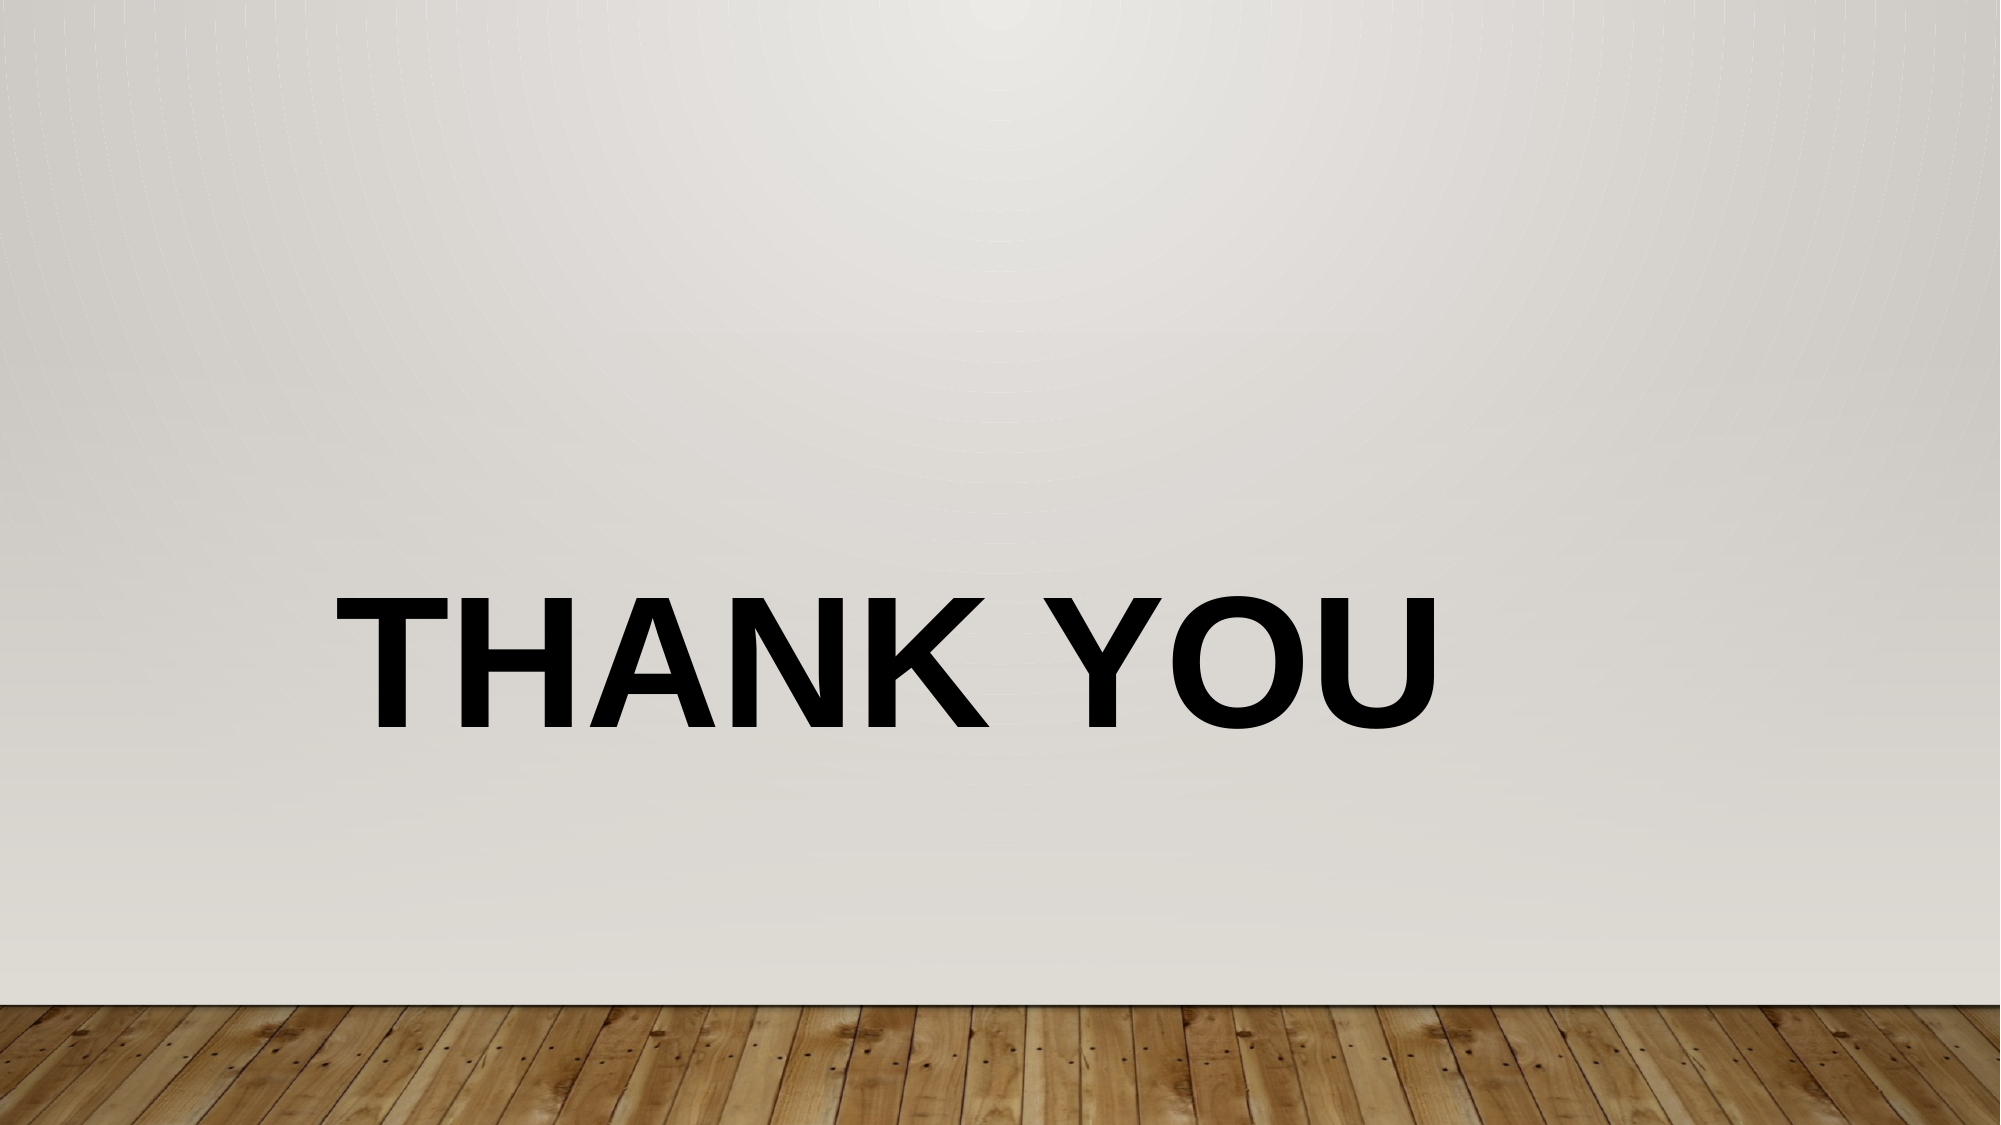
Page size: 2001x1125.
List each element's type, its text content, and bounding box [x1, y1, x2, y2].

picture [0, 1005, 2000, 1125]
title Thank you [320, 384, 1511, 776]
